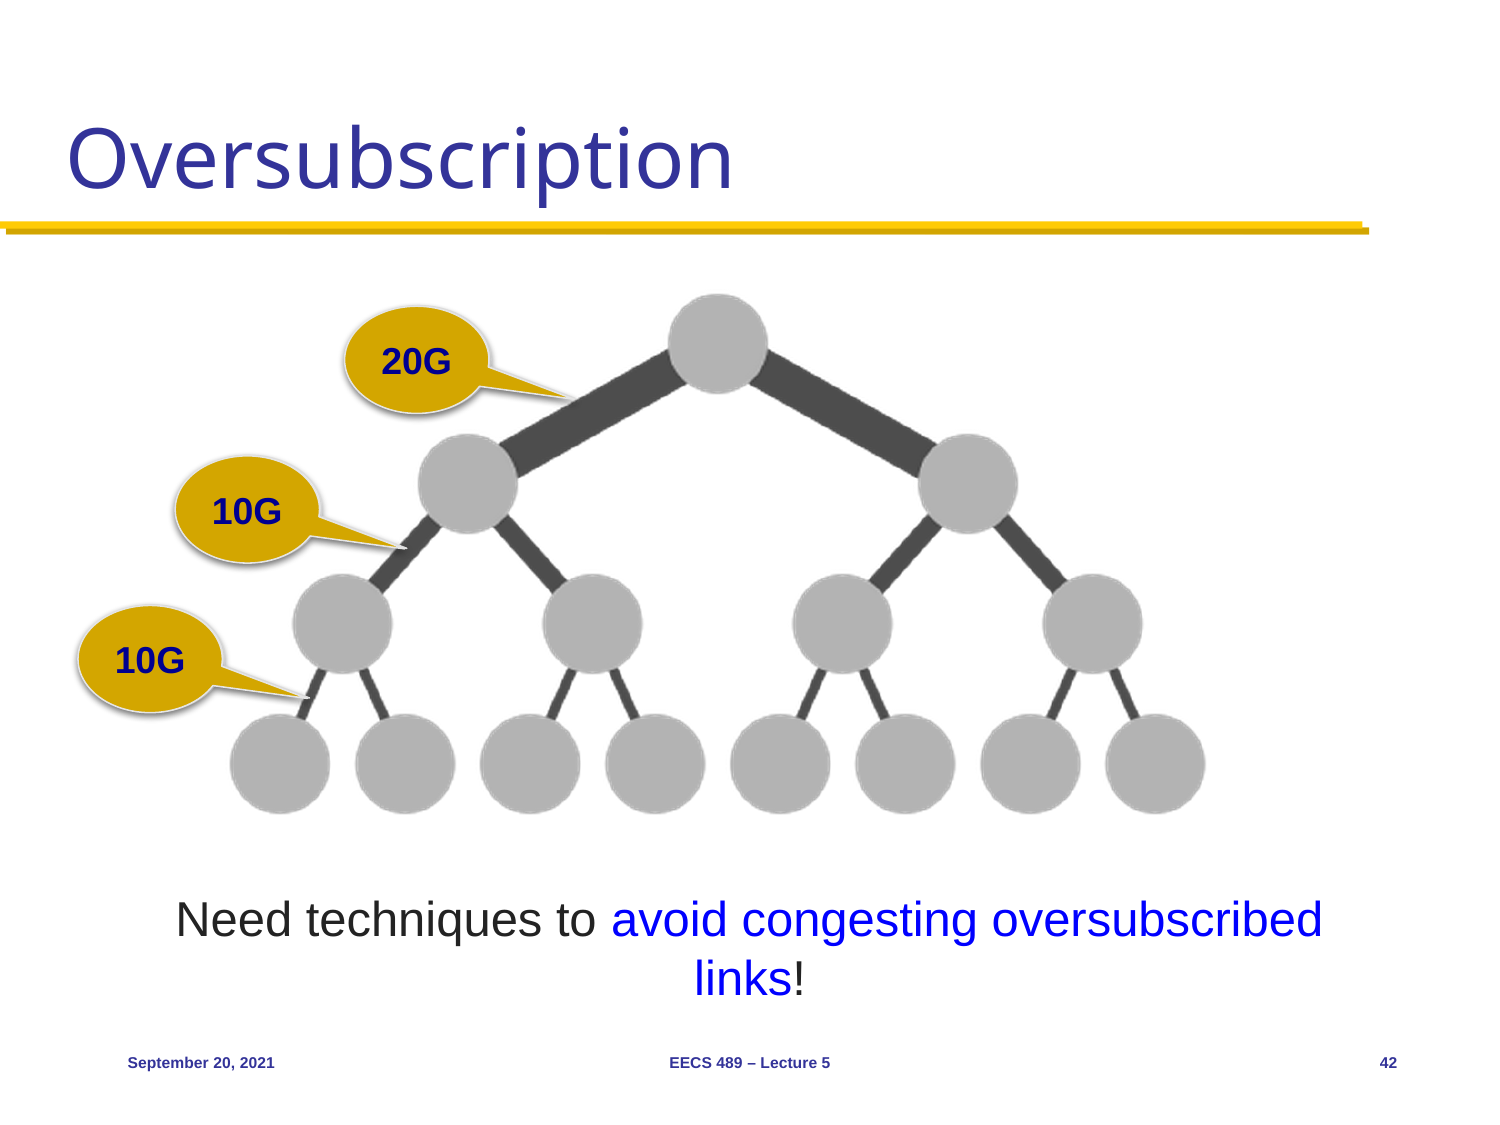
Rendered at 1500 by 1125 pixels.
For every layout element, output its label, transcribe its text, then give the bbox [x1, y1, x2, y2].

picture [219, 275, 1232, 841]
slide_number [112, 1024, 426, 1101]
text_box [77, 305, 490, 713]
footer EECS 489 – Lecture 5 [512, 1024, 988, 1101]
list Need techniques to avoid congesting oversubscribed links! [108, 880, 1392, 1014]
title Oversubscription [49, 24, 1451, 213]
slide_number 42 [1312, 1024, 1413, 1101]
